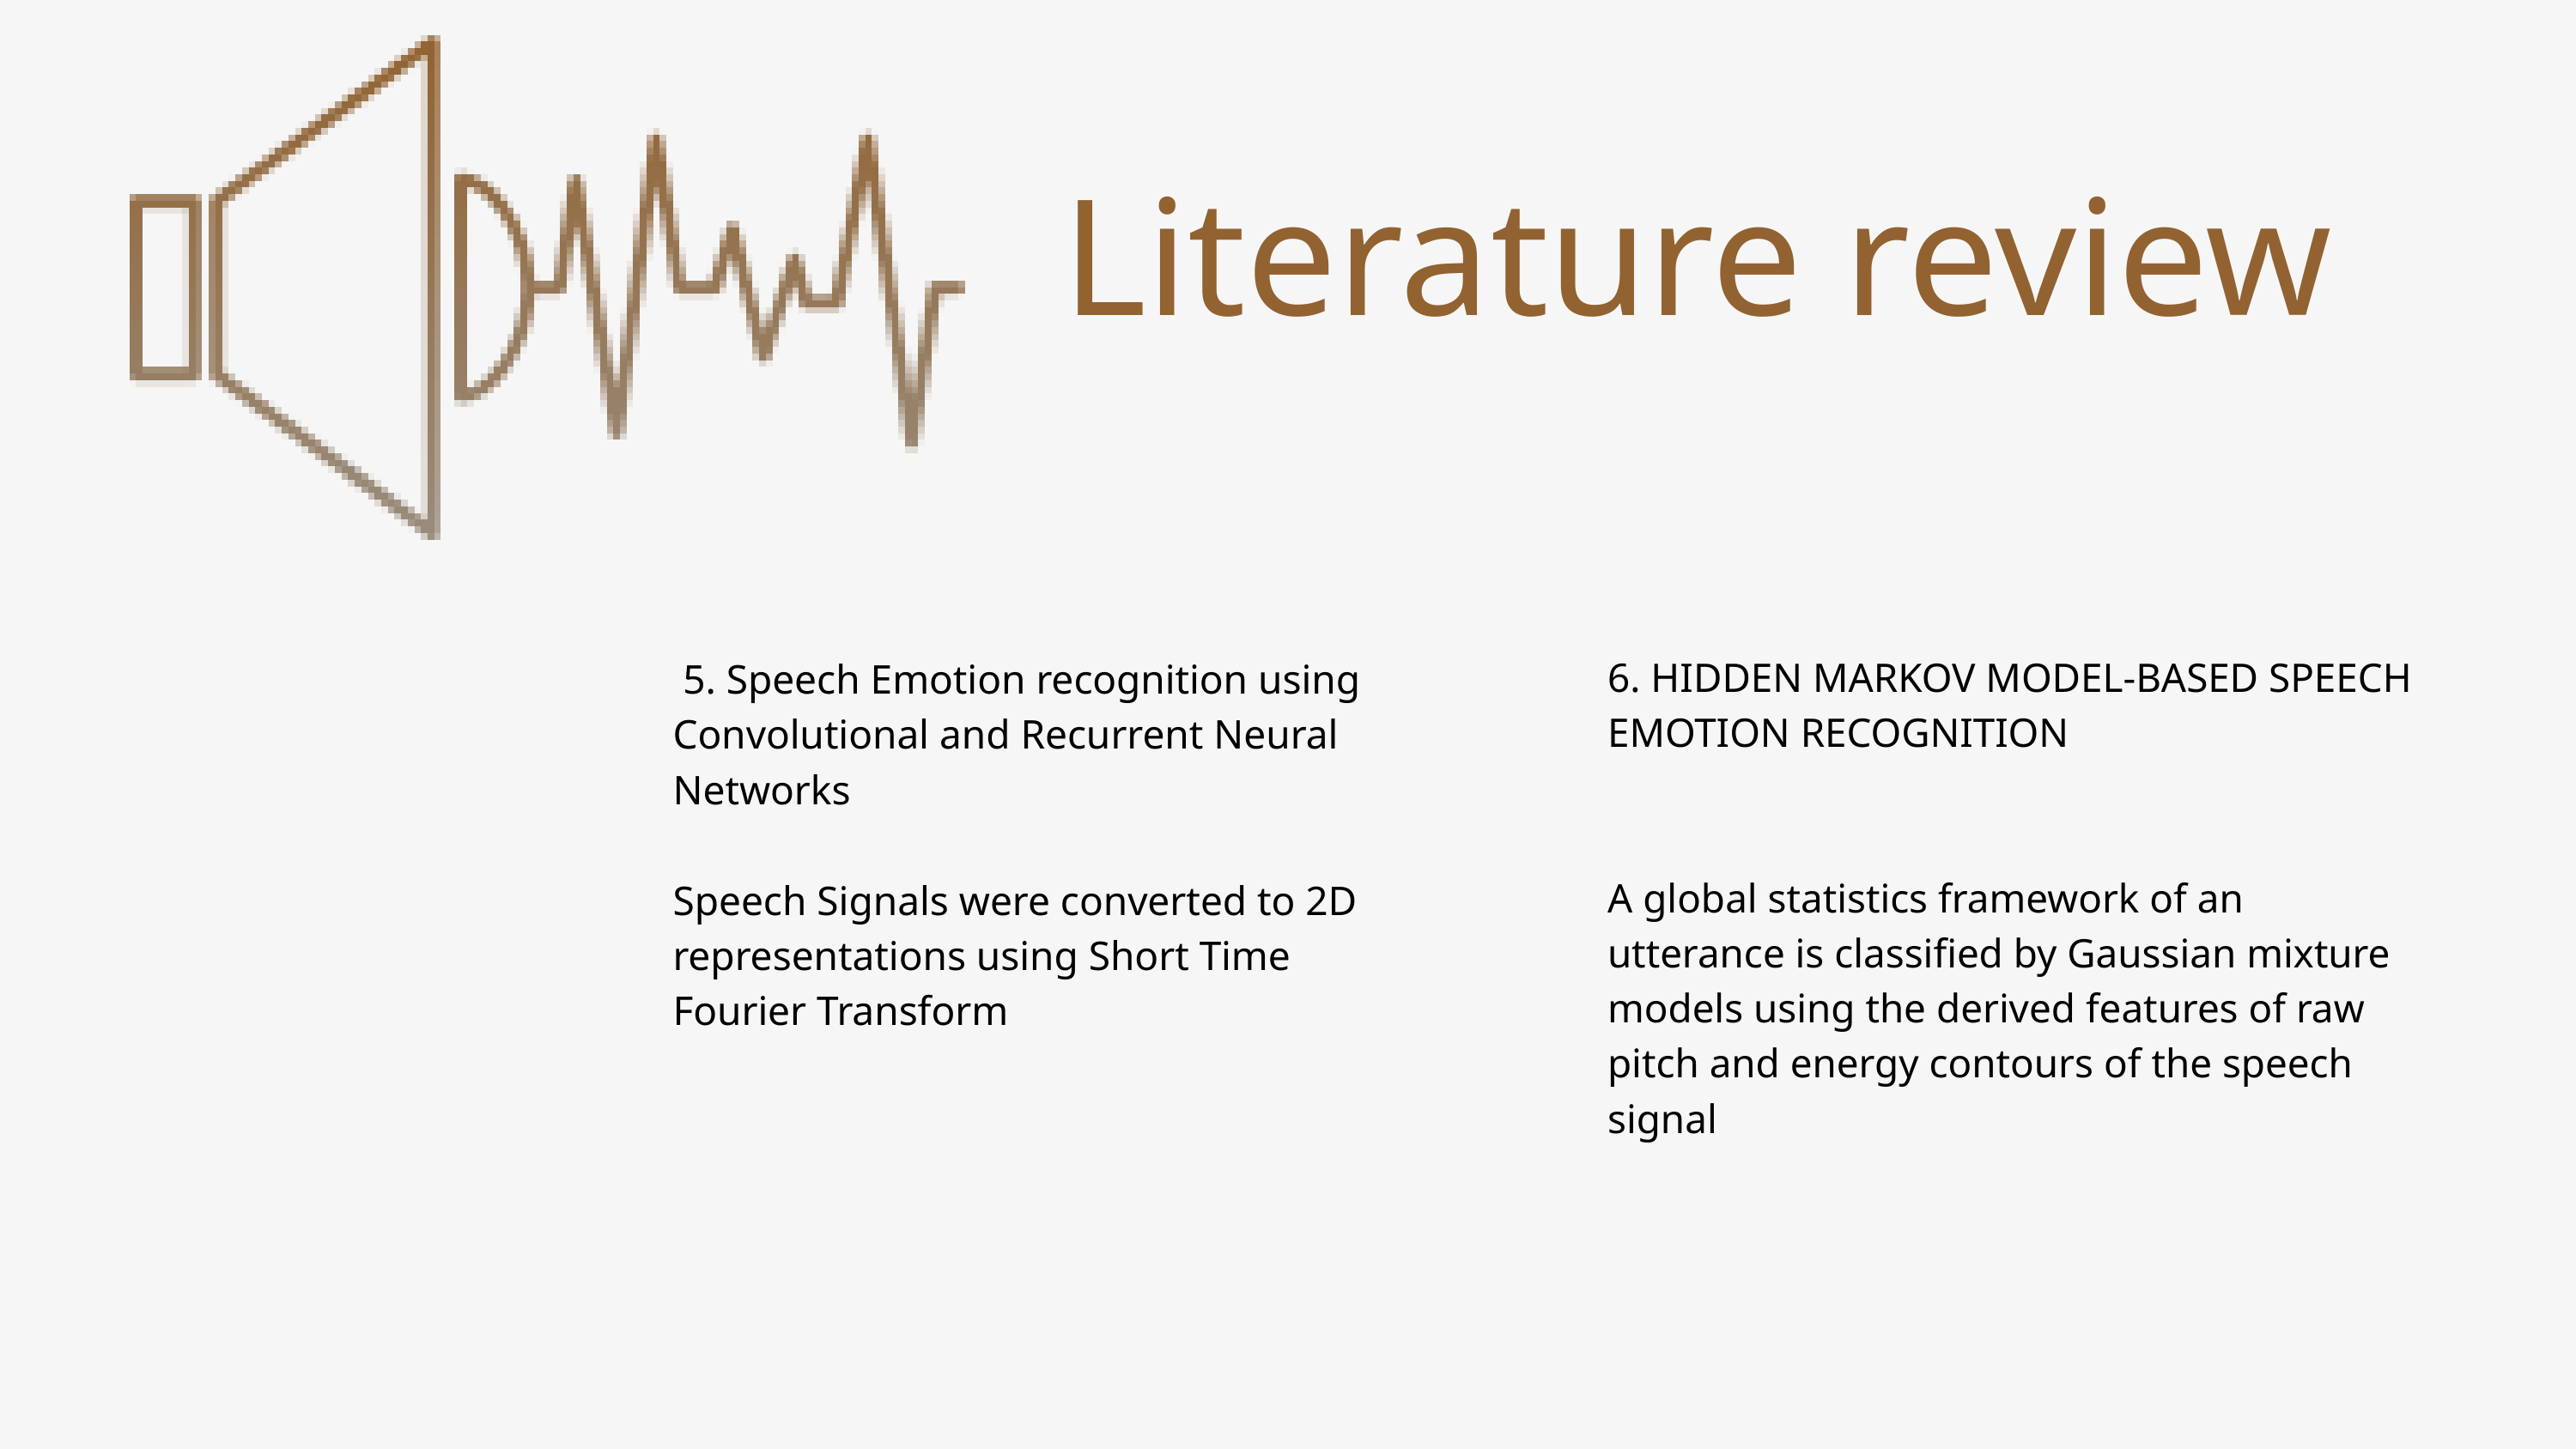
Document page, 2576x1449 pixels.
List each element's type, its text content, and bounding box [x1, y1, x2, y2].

text_box Literature review [969, 122, 2432, 348]
text_box 5. Speech Emotion recognition using Convolutional and Recurrent Neural Networks Speech Signals were converted to 2D representations using Short Time Fourier Transform [672, 646, 1428, 1034]
picture [130, 35, 965, 540]
text_box 6. HIDDEN MARKOV MODEL-BASED SPEECH EMOTION RECOGNITION A global statistics framework of an utterance is classified by Gaussian mixture models using the derived features of raw pitch and energy contours of the speech signal [1607, 645, 2432, 1252]
